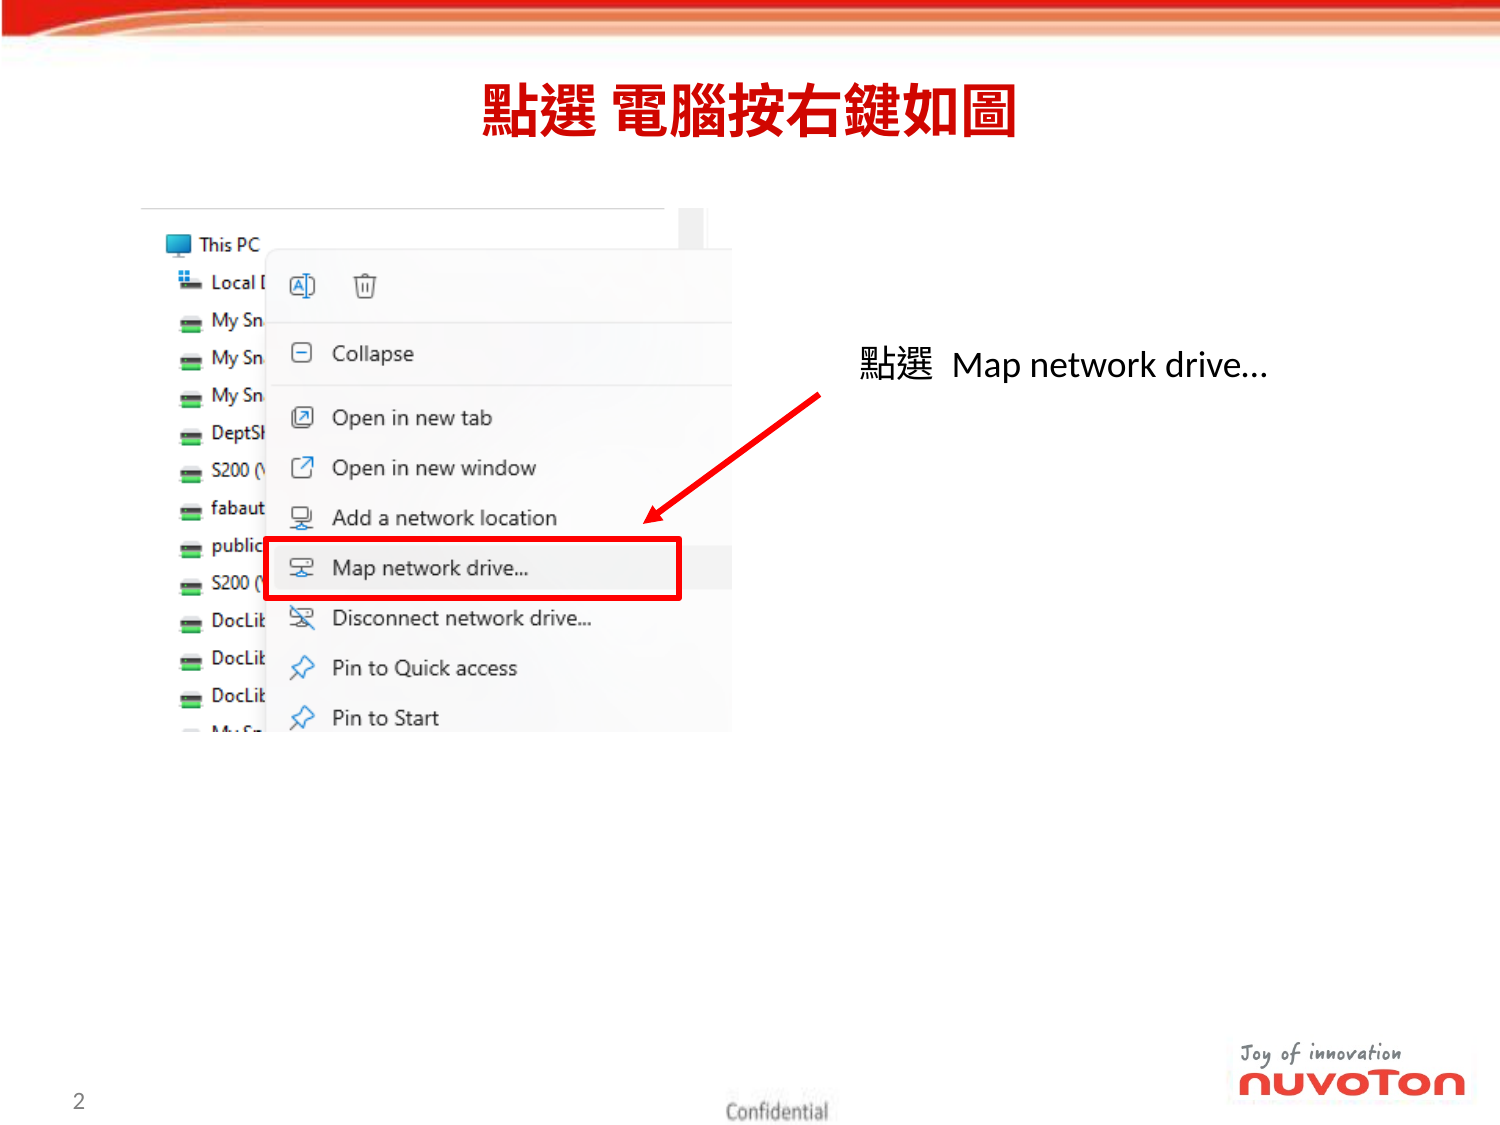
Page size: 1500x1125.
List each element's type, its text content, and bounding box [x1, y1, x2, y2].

title 點選 電腦按右鍵如圖 [75, 66, 1425, 149]
slide_number 1 [0, 1069, 160, 1125]
picture [1, 0, 1500, 1125]
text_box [642, 393, 820, 525]
text_box 點選 Map network drive… [844, 332, 1327, 393]
